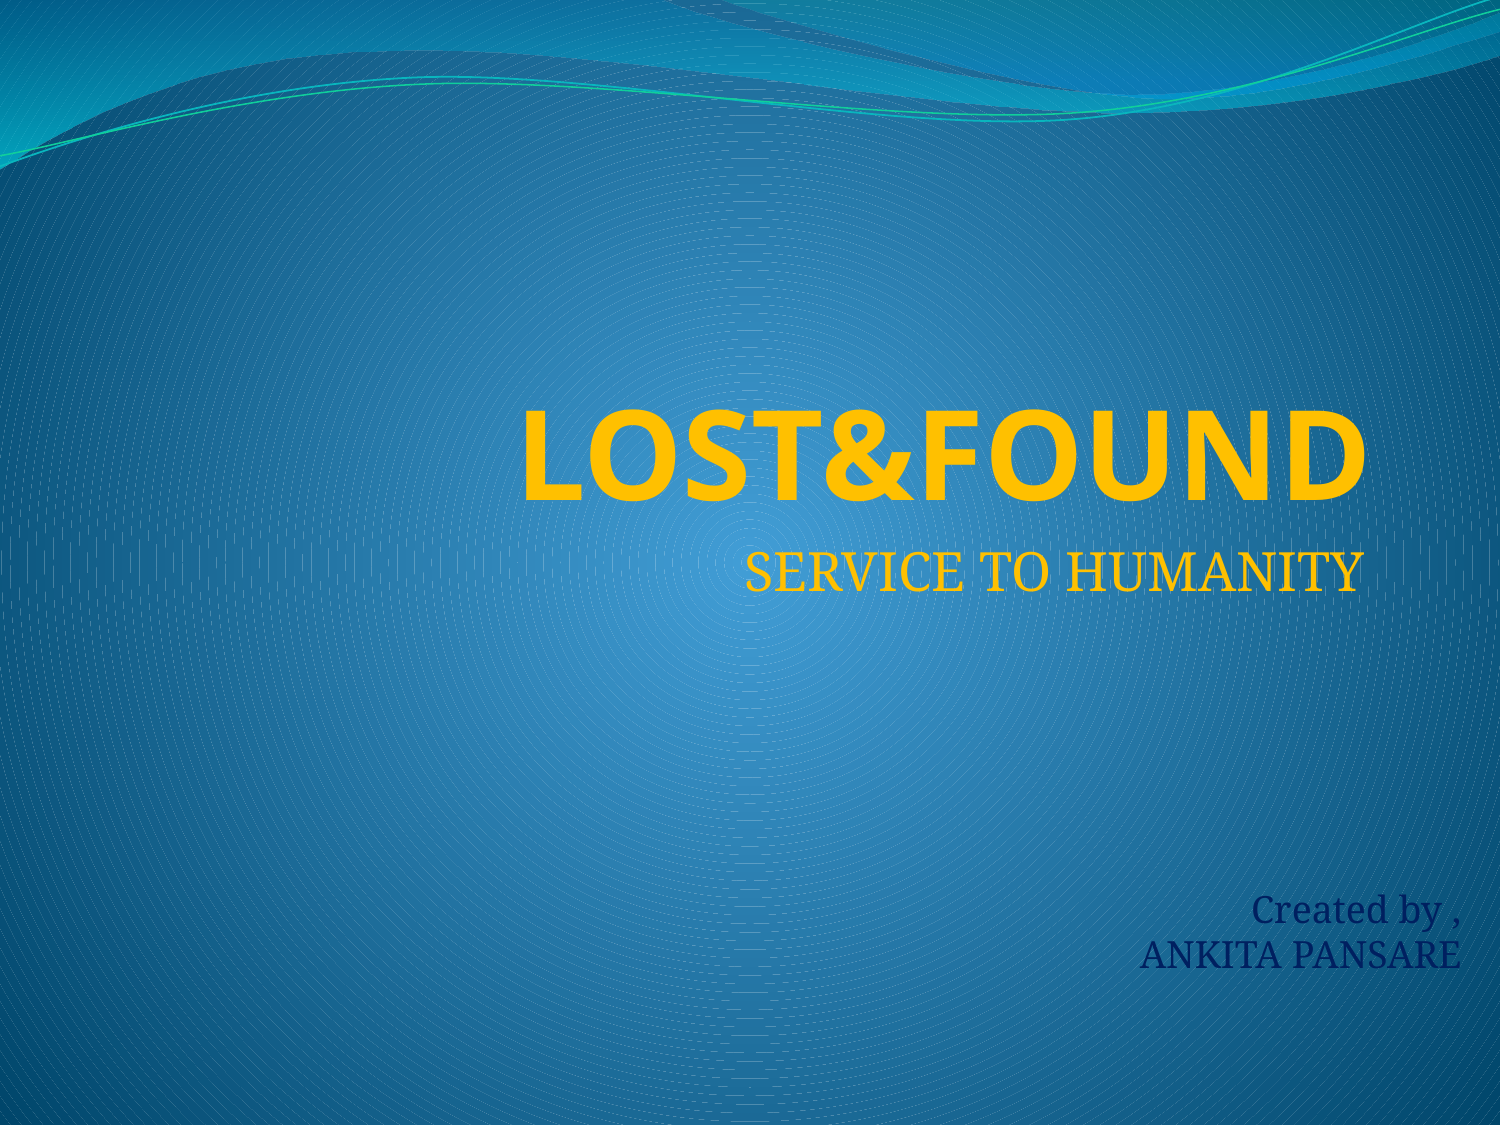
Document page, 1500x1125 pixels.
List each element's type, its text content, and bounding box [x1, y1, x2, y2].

subtitle SERVICE TO HUMANITY [87, 529, 1376, 818]
title LOST&FOUND [87, 224, 1376, 525]
text_box Created by , ANKITA PANSARE [726, 878, 1477, 984]
